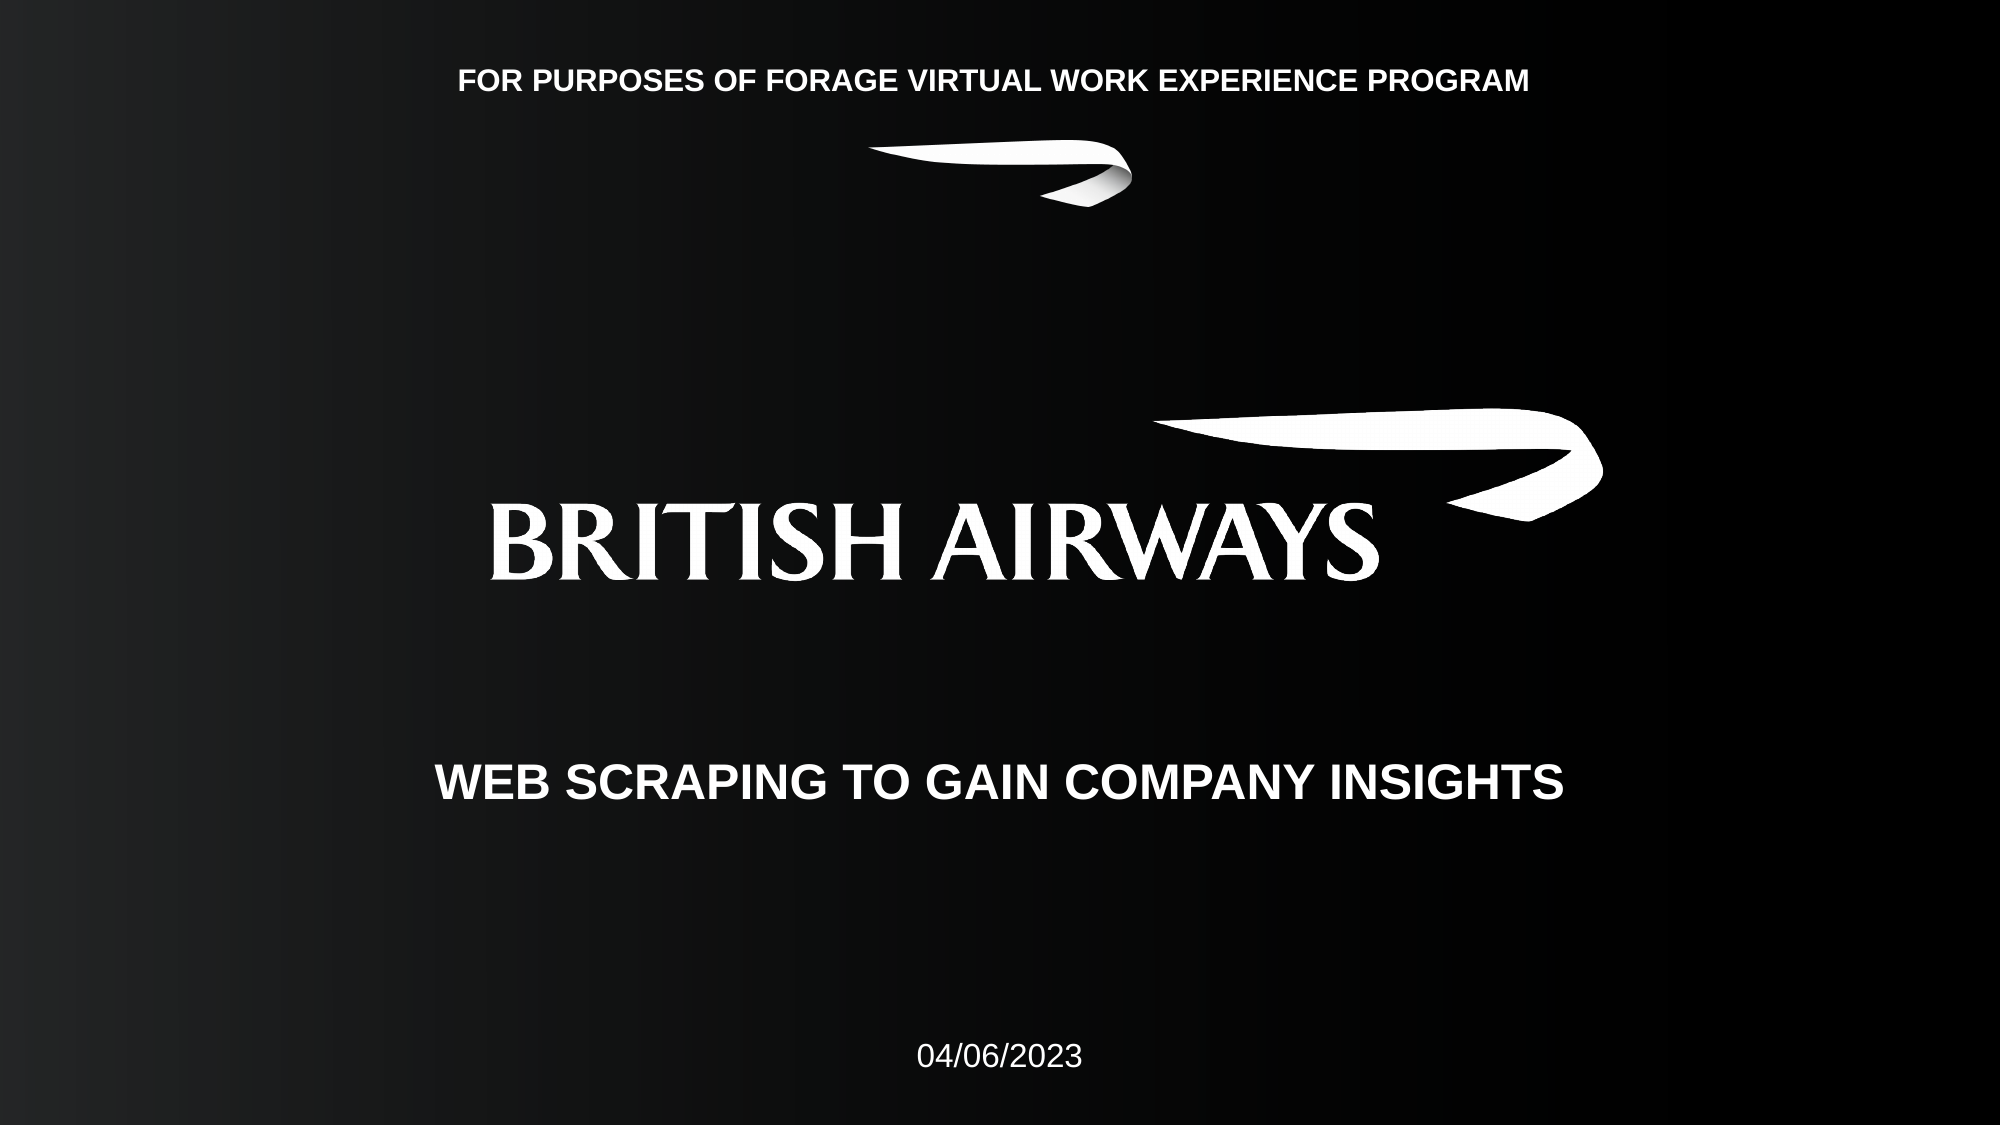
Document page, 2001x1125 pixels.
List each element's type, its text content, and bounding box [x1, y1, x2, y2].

picture [488, 406, 1604, 583]
subtitle WEB SCRAPING TO GAIN COMPANY INSIGHTS [249, 707, 1750, 851]
text_box FOR PURPOSES OF FORAGE VIRTUAL WORK EXPERIENCE PROGRAM [442, 44, 1558, 113]
list 04/06/2023 [249, 1022, 1750, 1068]
picture [868, 140, 1132, 207]
